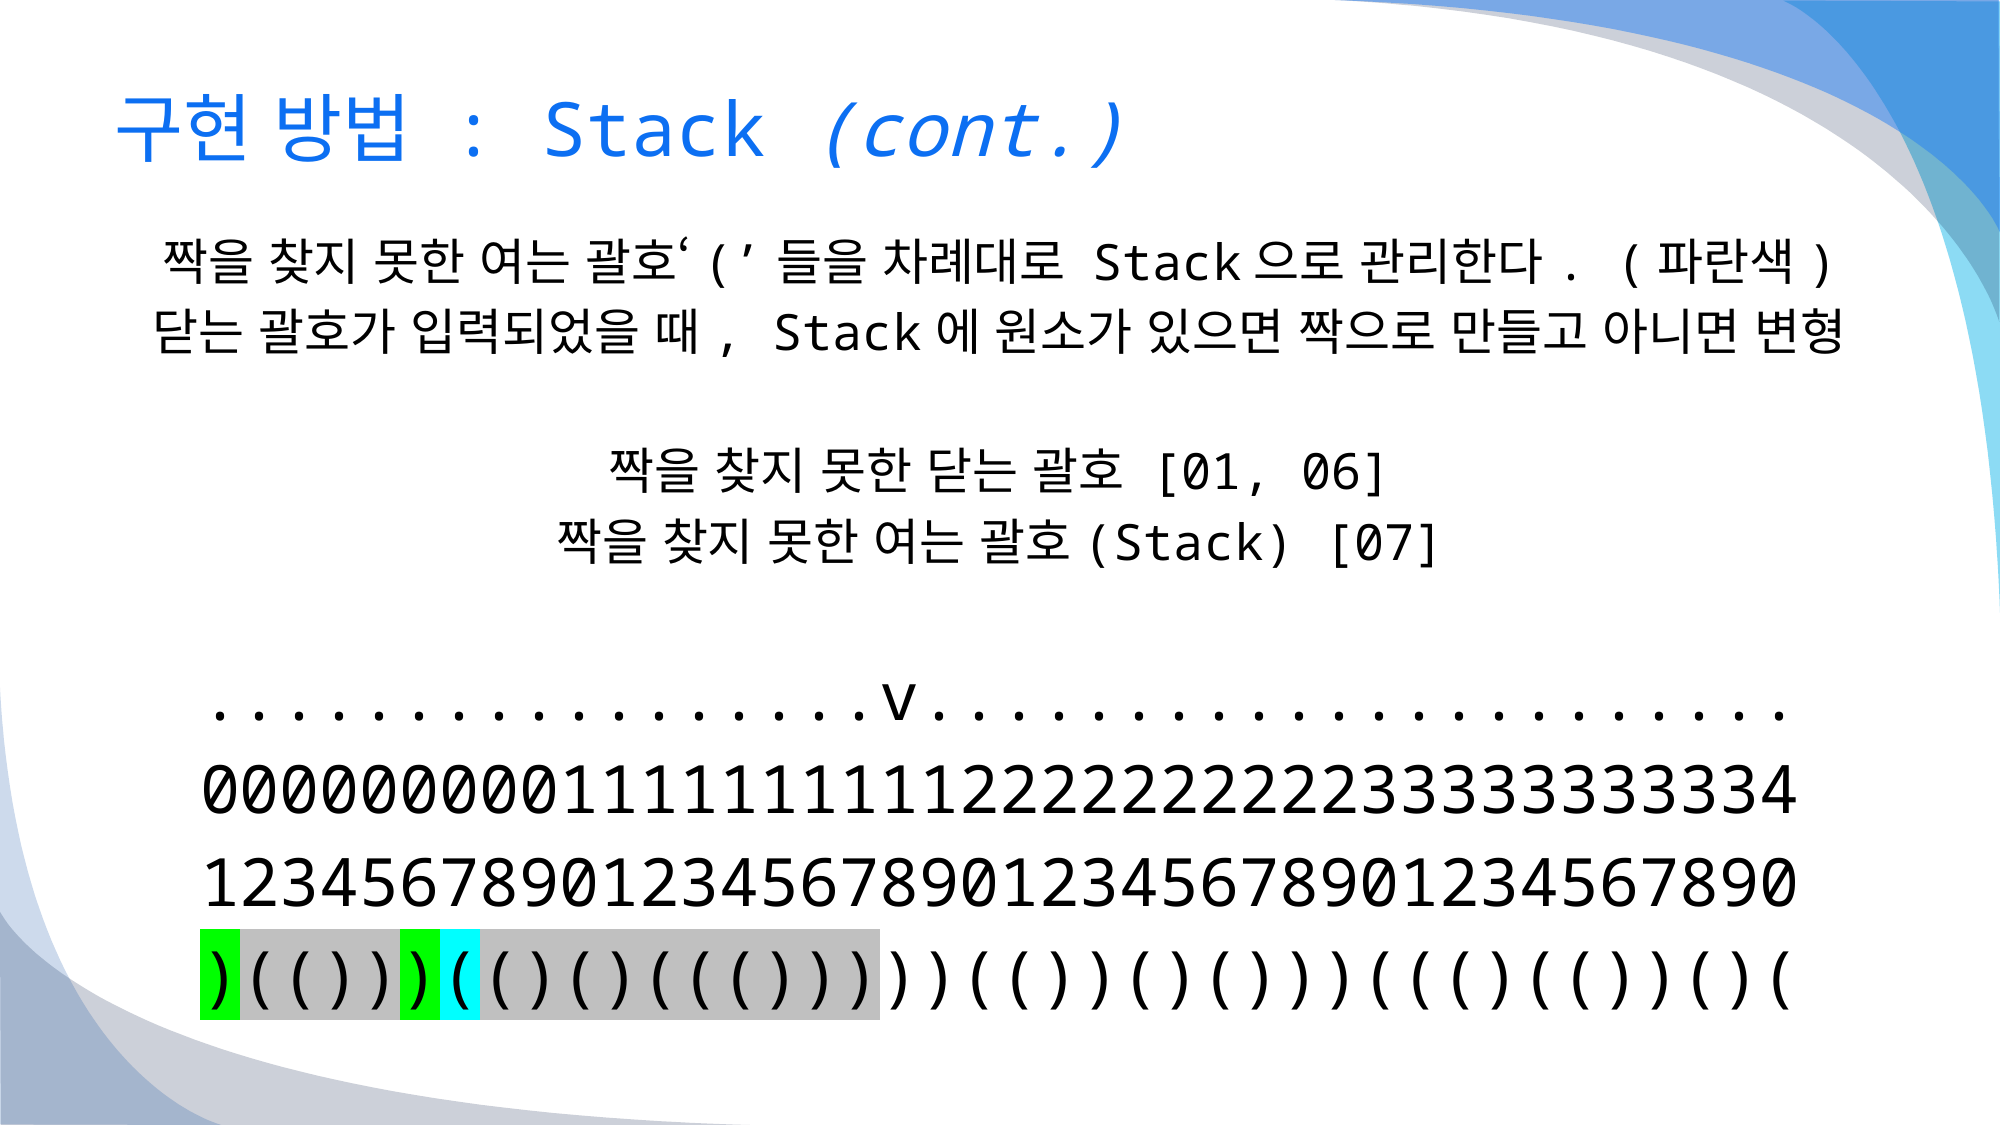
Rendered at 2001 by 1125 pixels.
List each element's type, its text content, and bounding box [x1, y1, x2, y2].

list 짝을 찾지 못한 여는 괄호‘(’들을 차례대로 Stack으로 관리한다. (파란색) 닫는 괄호가 입력되었을 때, Stack에 원소가 있으면 짝으로 만들고 아니면 변형 짝을 찾지 못한 닫는 괄호 [01, 06] 짝을 찾지 못한 여는 괄호(Stack) [07] .................v...................... 0000000001111111111222222222233333333334 1234567890123456789012345678901234567890 )(()))(()()((()))))(())()()))((()(())()( [99, 222, 1900, 1067]
title 구현 방법 : Stack (cont.) [99, 50, 1900, 202]
